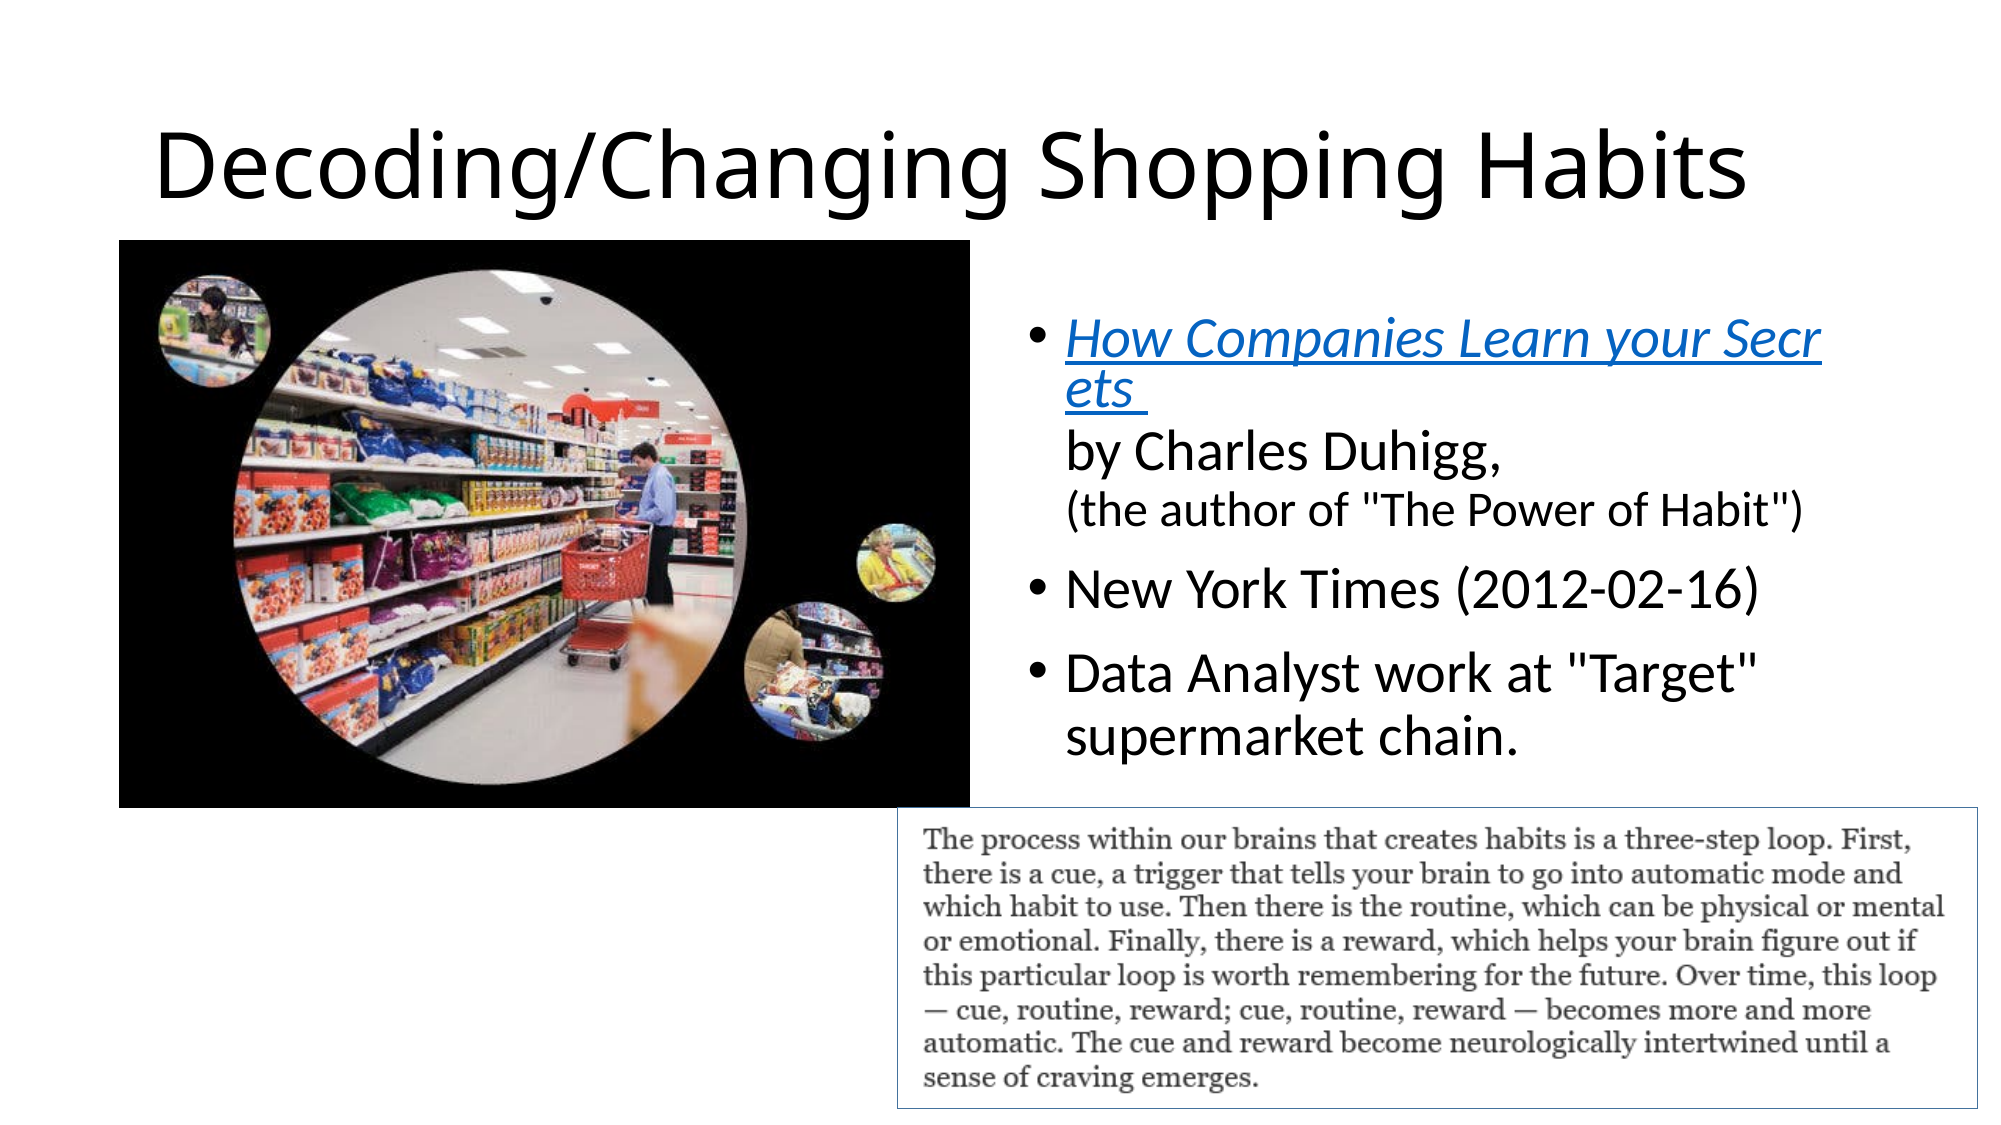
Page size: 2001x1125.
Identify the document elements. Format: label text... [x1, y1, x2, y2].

picture [897, 807, 1978, 1109]
list How Companies Learn your Secrets by Charles Duhigg, (the author of "The Power of Habit") New York Times (2012-02-16) Data Analyst work at "Target" supermarket chain. [1012, 299, 1863, 807]
title Decoding/Changing Shopping Habits [137, 59, 1863, 278]
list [119, 240, 970, 808]
